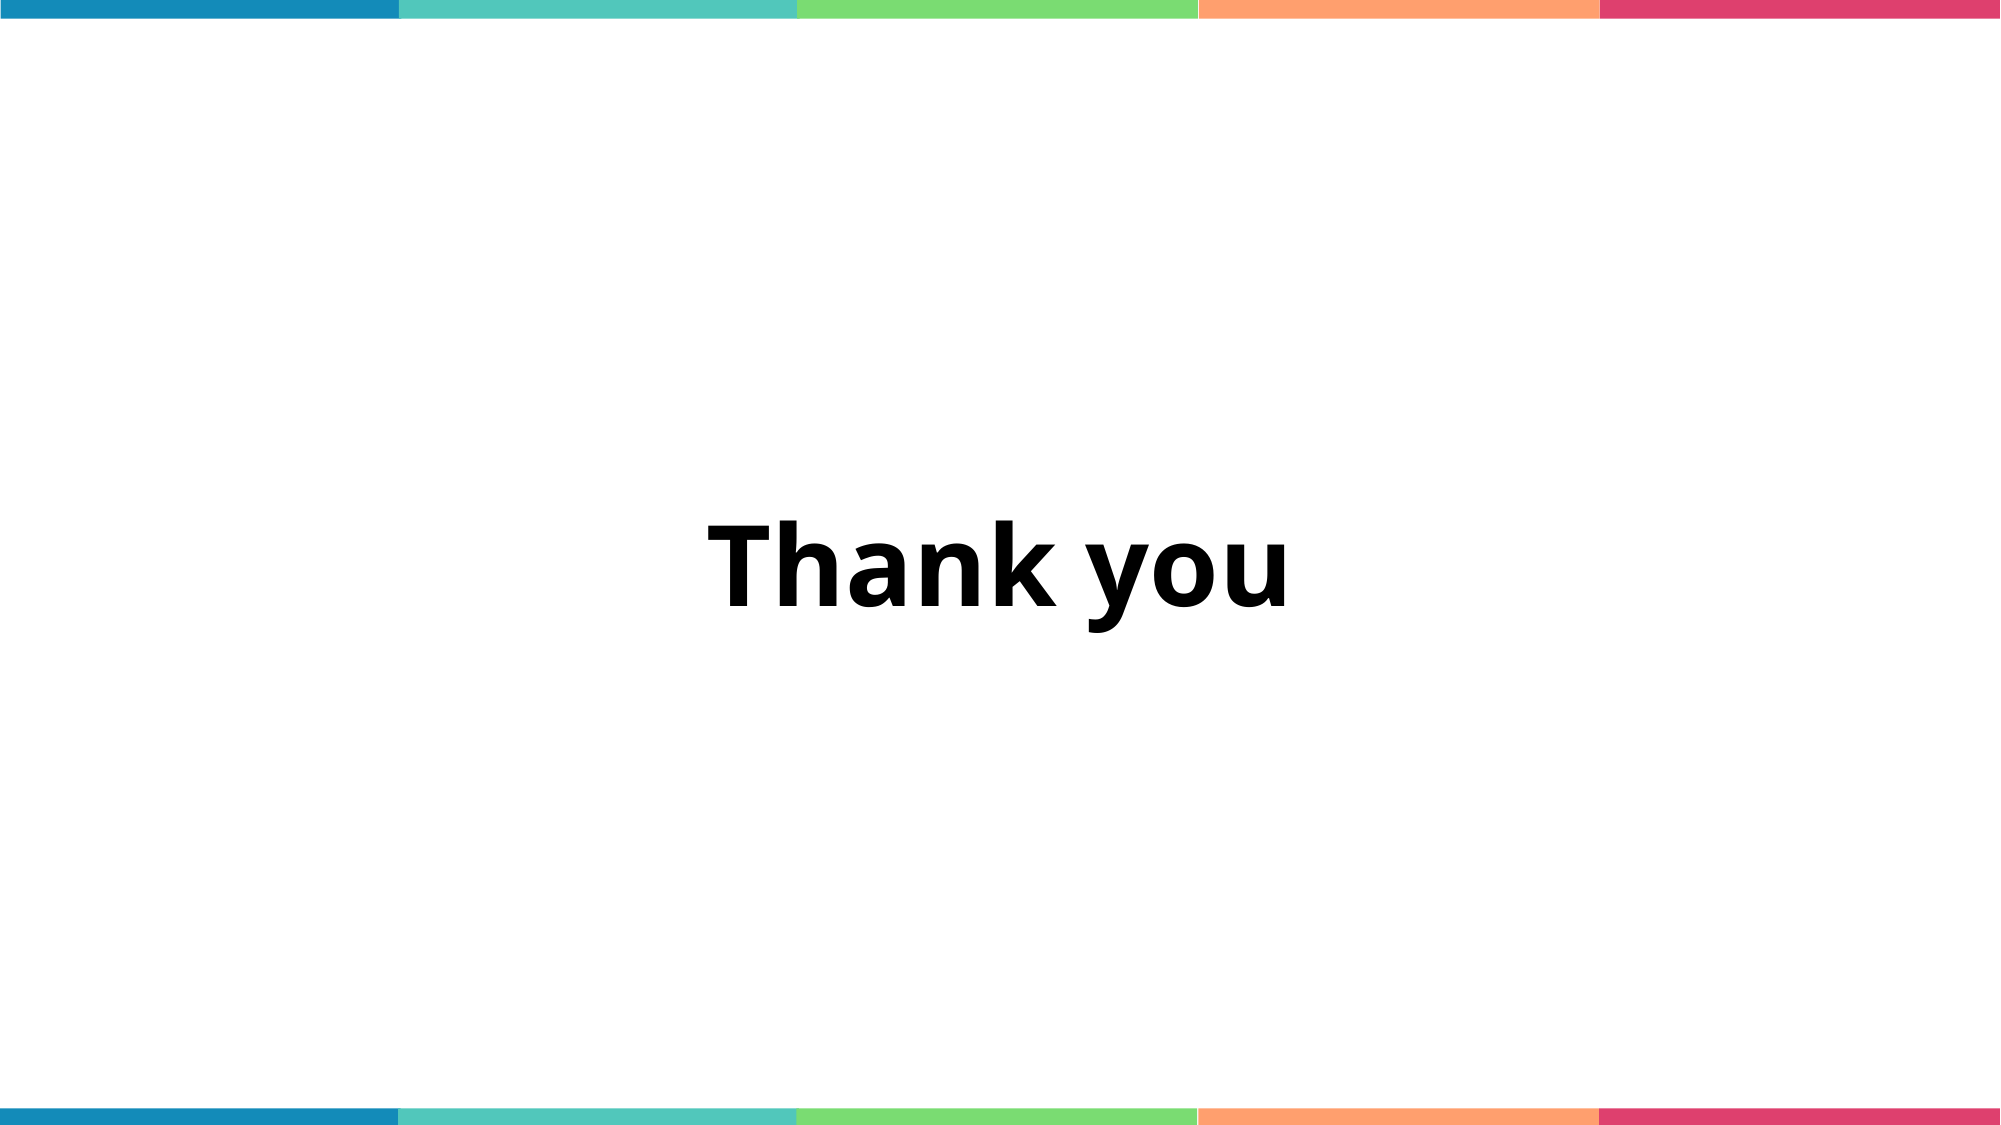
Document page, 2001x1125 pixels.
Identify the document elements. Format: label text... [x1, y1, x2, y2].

text_box [398, 0, 796, 20]
text_box [1198, 0, 1599, 20]
text_box [1599, 0, 2000, 20]
text_box [1197, 1107, 1598, 1125]
text_box [0, 1107, 397, 1125]
text_box [0, 0, 398, 20]
text_box [397, 1107, 795, 1125]
text_box Thank you [691, 486, 1309, 637]
text_box [1598, 1107, 2000, 1125]
text_box [795, 1107, 1197, 1125]
text_box [796, 0, 1198, 20]
